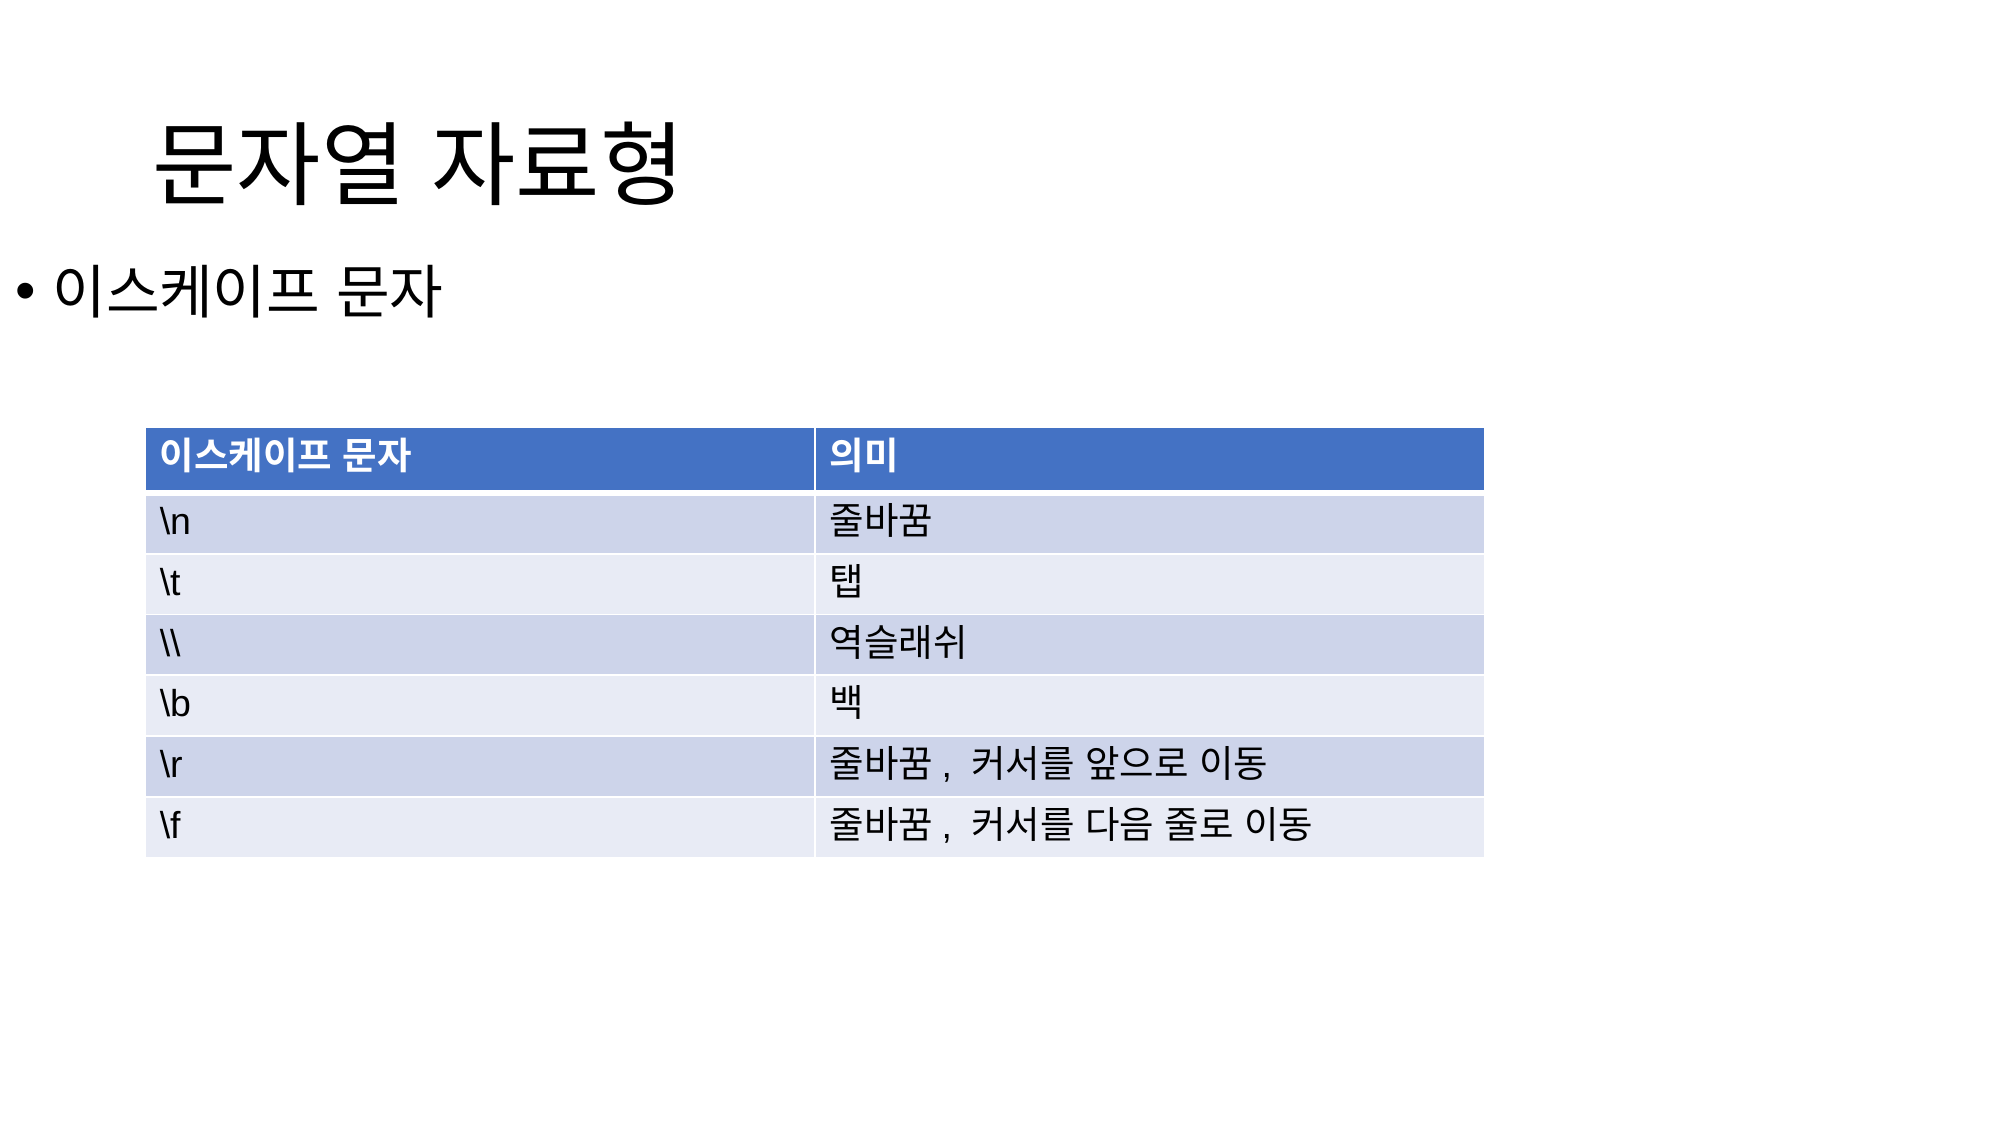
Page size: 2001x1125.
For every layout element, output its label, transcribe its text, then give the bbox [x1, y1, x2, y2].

table_cell 줄바꿈 [816, 496, 1484, 553]
table_cell \b [146, 676, 814, 735]
table_cell \f [146, 798, 814, 857]
title 문자열 자료형 [137, 59, 1863, 278]
table_cell 줄바꿈, 커서를 앞으로 이동 [816, 737, 1484, 796]
table_cell \t [146, 555, 814, 614]
table_cell \n [146, 496, 814, 553]
table_cell \\ [146, 615, 814, 674]
table_cell 백 [816, 676, 1484, 735]
table_cell 역슬래쉬 [816, 615, 1484, 674]
table_cell 탭 [816, 555, 1484, 614]
table_header 의미 [816, 428, 1484, 490]
table_cell 줄바꿈, 커서를 다음 줄로 이동 [816, 798, 1484, 857]
list 이스케이프 문자 [0, 255, 1725, 970]
table_cell \r [146, 737, 814, 796]
table_header 이스케이프 문자 [146, 428, 814, 490]
